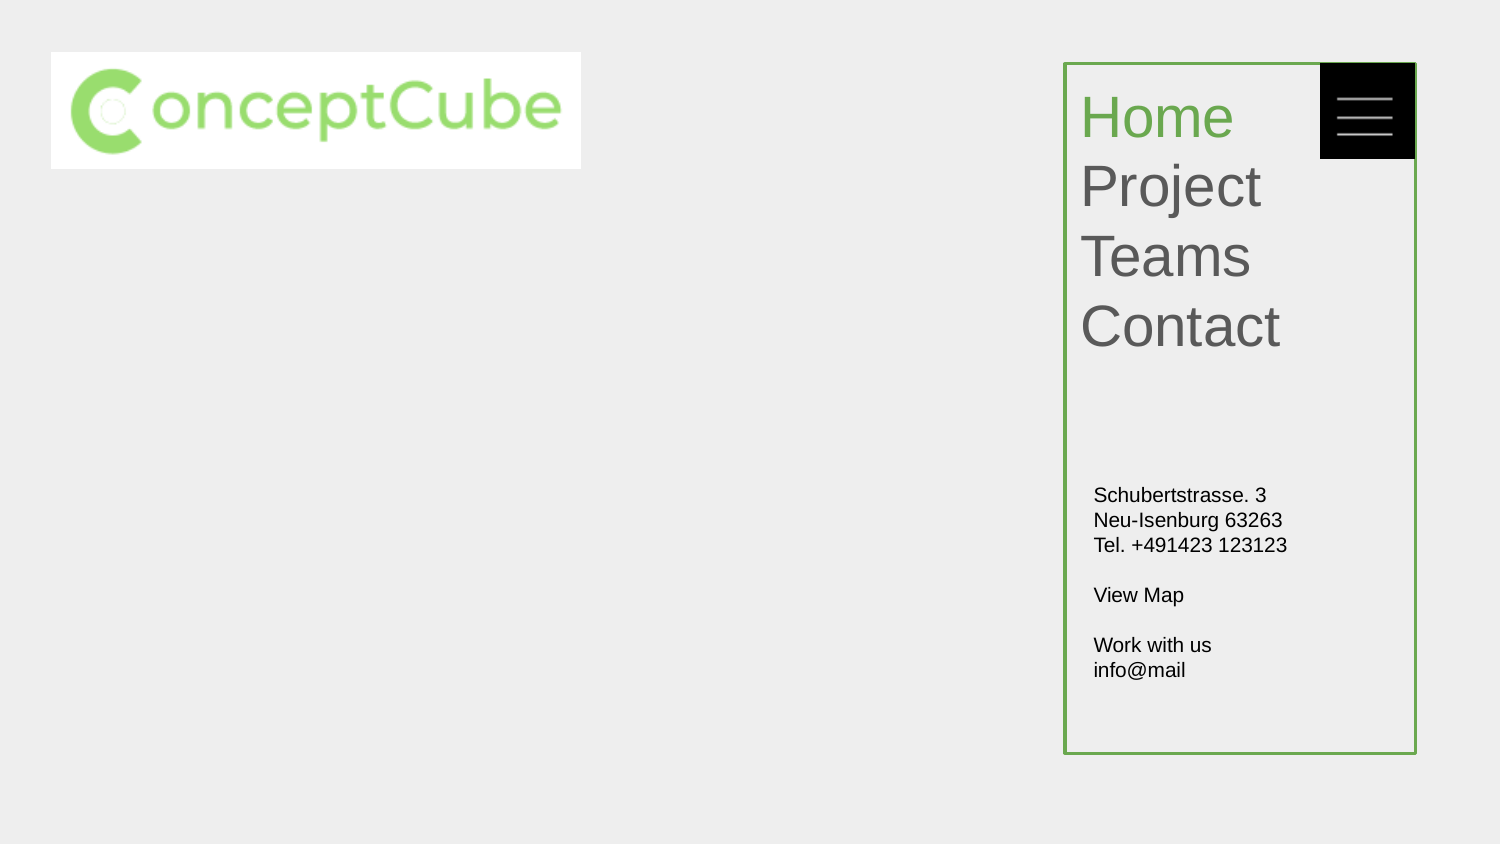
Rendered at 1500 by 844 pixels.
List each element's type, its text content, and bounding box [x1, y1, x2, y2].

text_box Schubertstrasse. 3 Neu-Isenburg 63263 Tel. +491423 123123 View Map Work with us info@mail [1078, 466, 1403, 722]
picture [1320, 63, 1415, 159]
picture [50, 52, 582, 169]
subtitle Home Project Teams Contact [1064, 63, 1416, 754]
